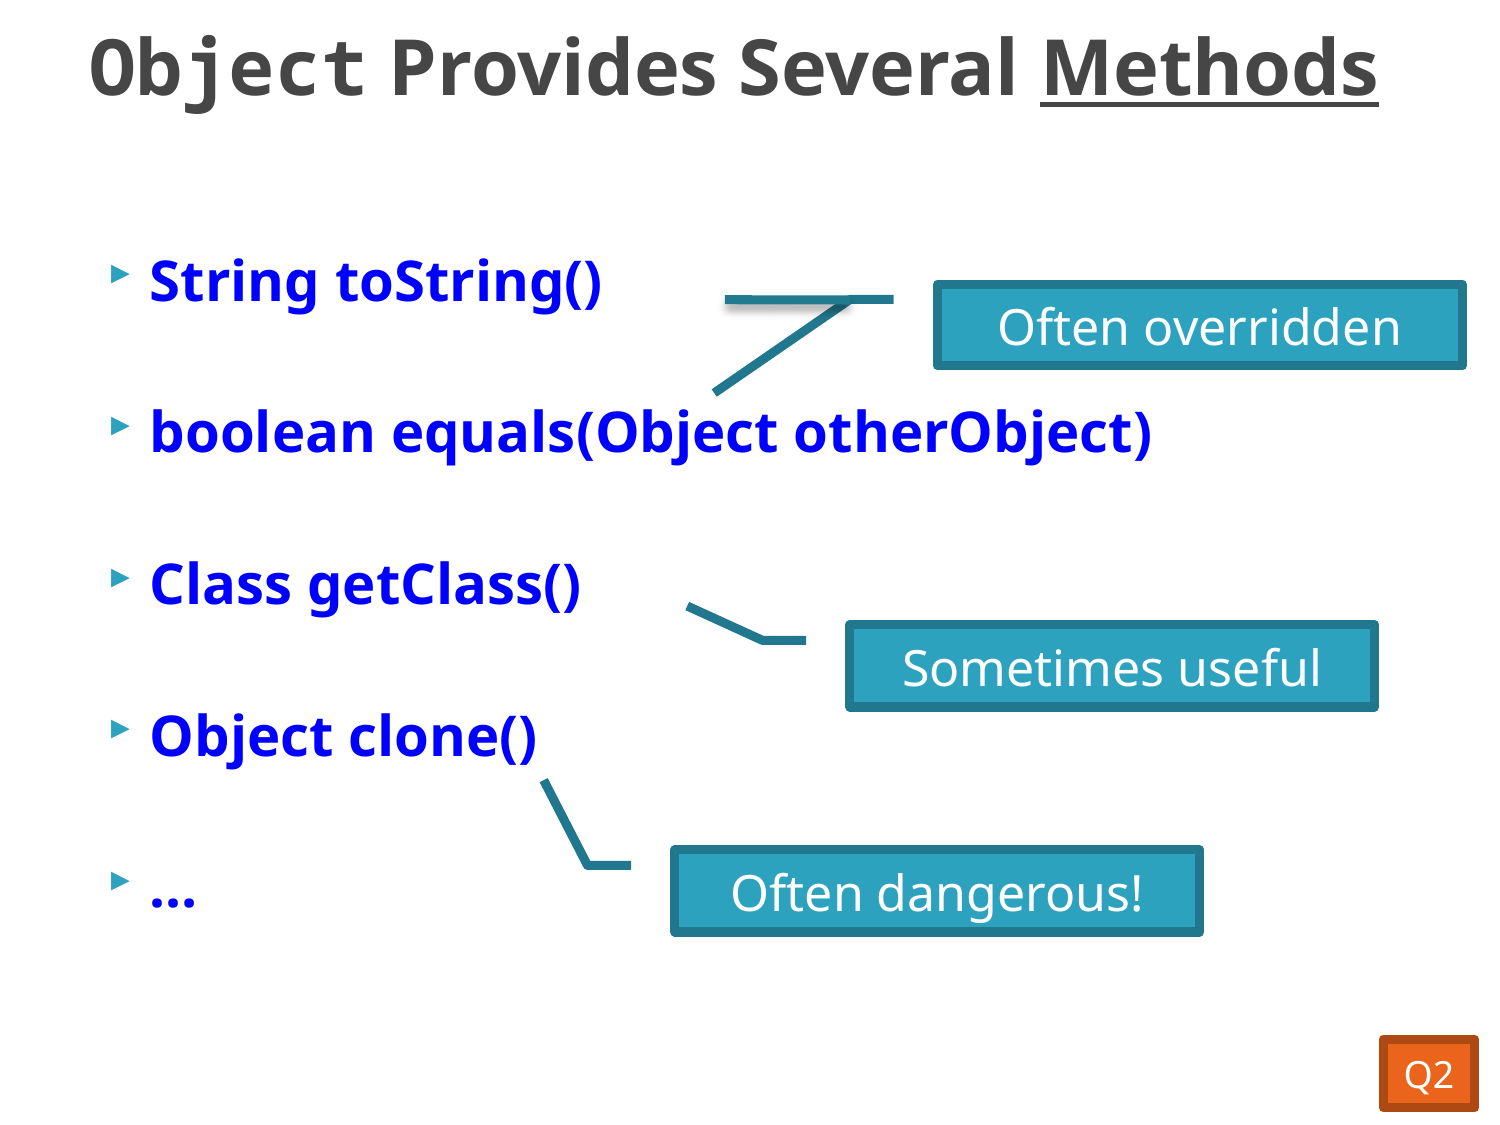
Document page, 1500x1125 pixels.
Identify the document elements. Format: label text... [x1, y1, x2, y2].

text_box Often overridden [933, 280, 1467, 370]
text_box Often dangerous! [539, 778, 632, 870]
text_box Sometimes useful [845, 620, 1379, 712]
text_box Sometimes useful [685, 601, 807, 645]
text_box Often overridden [711, 317, 833, 397]
text_box Often dangerous! [670, 845, 1204, 937]
text_box Often overridden [849, 294, 894, 304]
title Object Provides Several Methods [75, 0, 1425, 130]
list String toString() boolean equals(Object otherObject) Class getClass() Object clone() … [75, 237, 1425, 1052]
text_box Q2 [1379, 1035, 1479, 1112]
